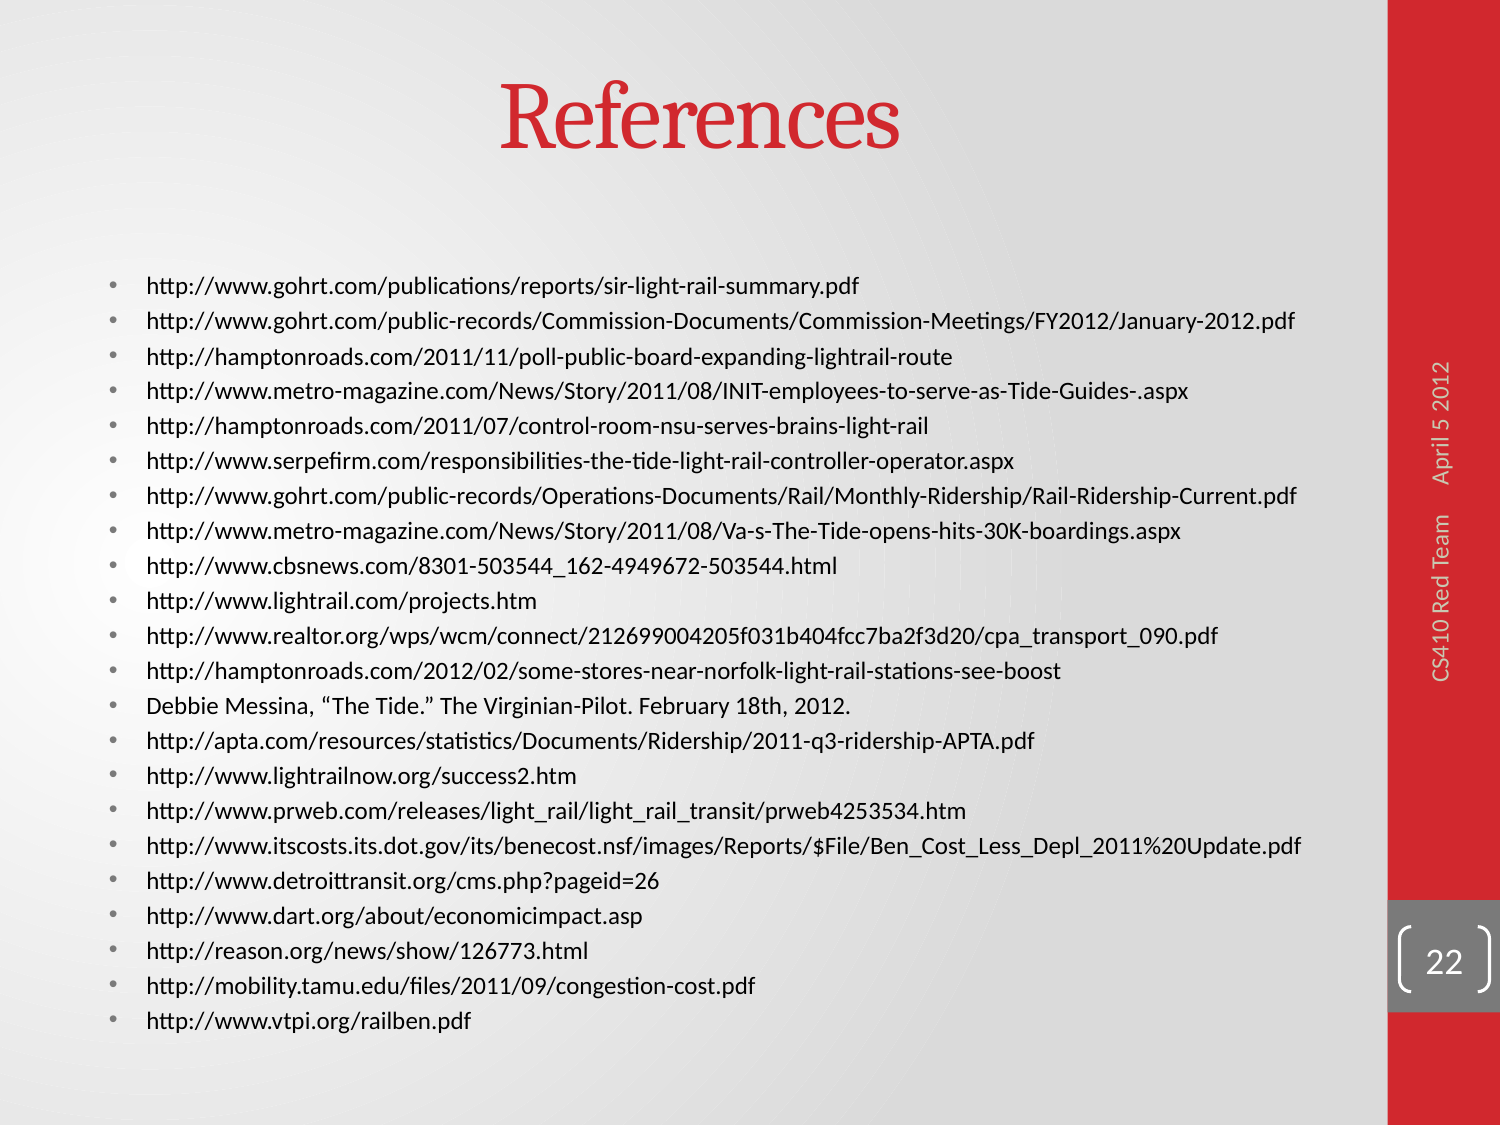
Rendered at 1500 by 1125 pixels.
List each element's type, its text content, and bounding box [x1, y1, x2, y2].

list http://www.gohrt.com/publications/reports/sir-light-rail-summary.pdf http://www.gohrt.com/public-records/Commission-Documents/Commission-Meetings/FY2012/January-2012.pdf http://hamptonroads.com/2011/11/poll-public-board-expanding-lightrail-route http://www.metro-magazine.com/News/Story/2011/08/INIT-employees-to-serve-as-Tide-Guides-.aspx http://hamptonroads.com/2011/07/control-room-nsu-serves-brains-light-rail http://www.serpefirm.com/responsibilities-the-tide-light-rail-controller-operator.aspx http://www.gohrt.com/public-records/Operations-Documents/Rail/Monthly-Ridership/Rail-Ridership-Current.pdf http://www.metro-magazine.com/News/Story/2011/08/Va-s-The-Tide-opens-hits-30K-boardings.aspx http://www.cbsnews.com/8301-503544_162-4949672-503544.html http://www.lightrail.com/projects.htm http://www.realtor.org/wps/wcm/connect/212699004205f031b404fcc7ba2f3d20/cpa_transport_090.pdf http://hamptonroads.com/2012/02/some-stores-near-norfolk-light-rail-stations-see-boost Debbie Messina, “The Tide.” The Virginian-Pilot. February 18th, 2012. http://apta.com/resources/statistics/Documents/Ridership/2011-q3-ridership-APTA.pdf http://www.lightrailnow.org/success2.htm http://www.prweb.com/releases/light_rail/light_rail_transit/prweb4253534.htm http://www.itscosts.its.dot.gov/its/benecost.nsf/images/Reports/$File/Ben_Cost_Less_Depl_2011%20Update.pdf http://www.detroittransit.org/cms.php?pageid=26 http://www.dart.org/about/economicimpact.asp http://reason.org/news/show/126773.html http://mobility.tamu.edu/files/2011/09/congestion-cost.pdf http://www.vtpi.org/railben.pdf [75, 262, 1325, 1050]
slide_number 22 [1397, 925, 1492, 994]
footer CS410 Red Team [1408, 500, 1469, 889]
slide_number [1408, 100, 1469, 500]
title References [75, 45, 1325, 233]
